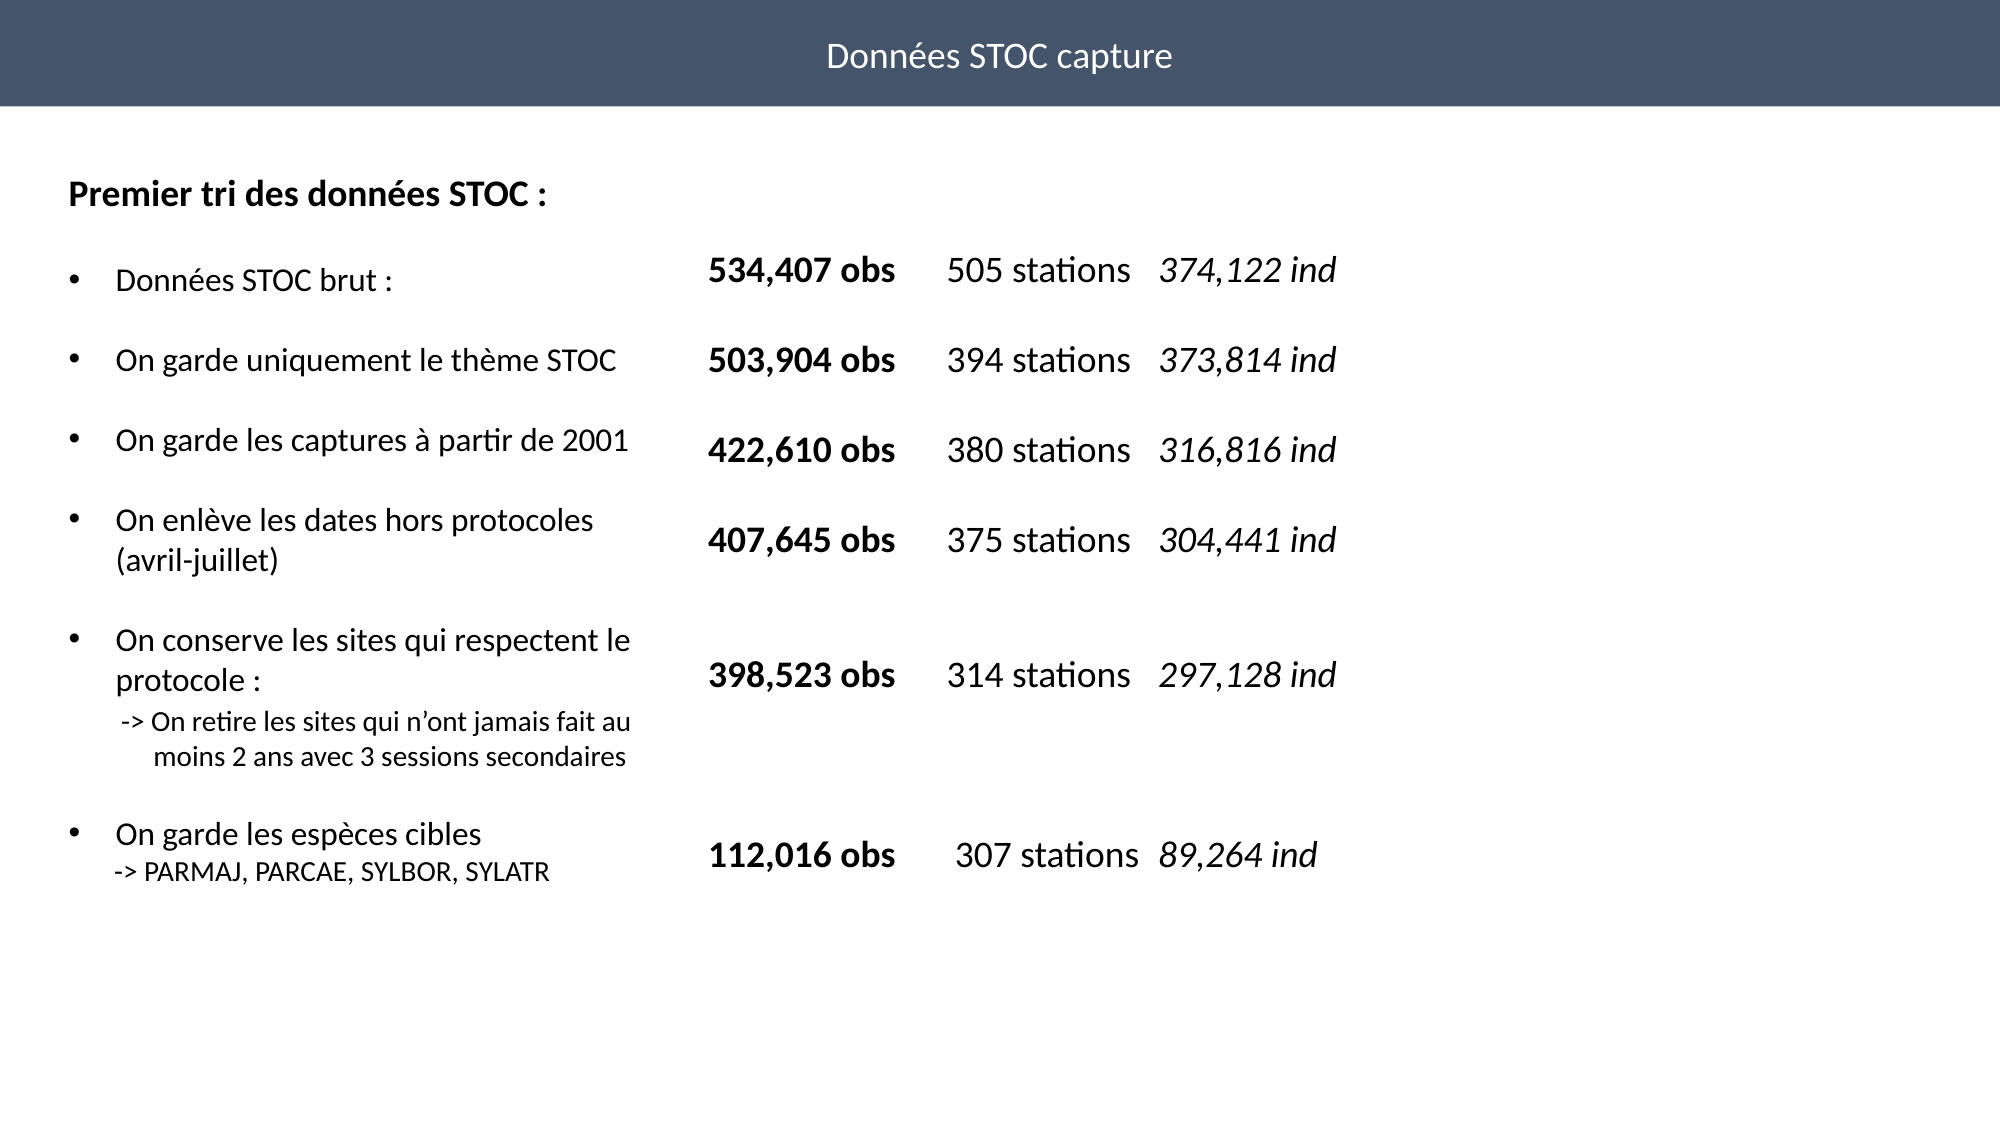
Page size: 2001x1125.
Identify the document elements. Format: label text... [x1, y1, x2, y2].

text_box Premier tri des données STOC : Données STOC brut : On garde uniquement le thème STOC On garde les captures à partir de 2001 On enlève les dates hors protocoles (avril-juillet) On conserve les sites qui respectent le protocole : -> On retire les sites qui n’ont jamais fait au moins 2 ans avec 3 sessions secondaires On garde les espèces cibles -> PARMAJ, PARCAE, SYLBOR, SYLATR [53, 161, 667, 940]
text_box 534,407 obs 505 stations 374,122 ind 503,904 obs 394 stations 373,814 ind 422,610 obs 380 stations 316,816 ind 407,645 obs 375 stations 304,441 ind 398,523 obs 314 stations 297,128 ind 112,016 obs 307 stations 89,264 ind [693, 237, 1608, 928]
text_box Données STOC capture [0, 0, 2000, 107]
